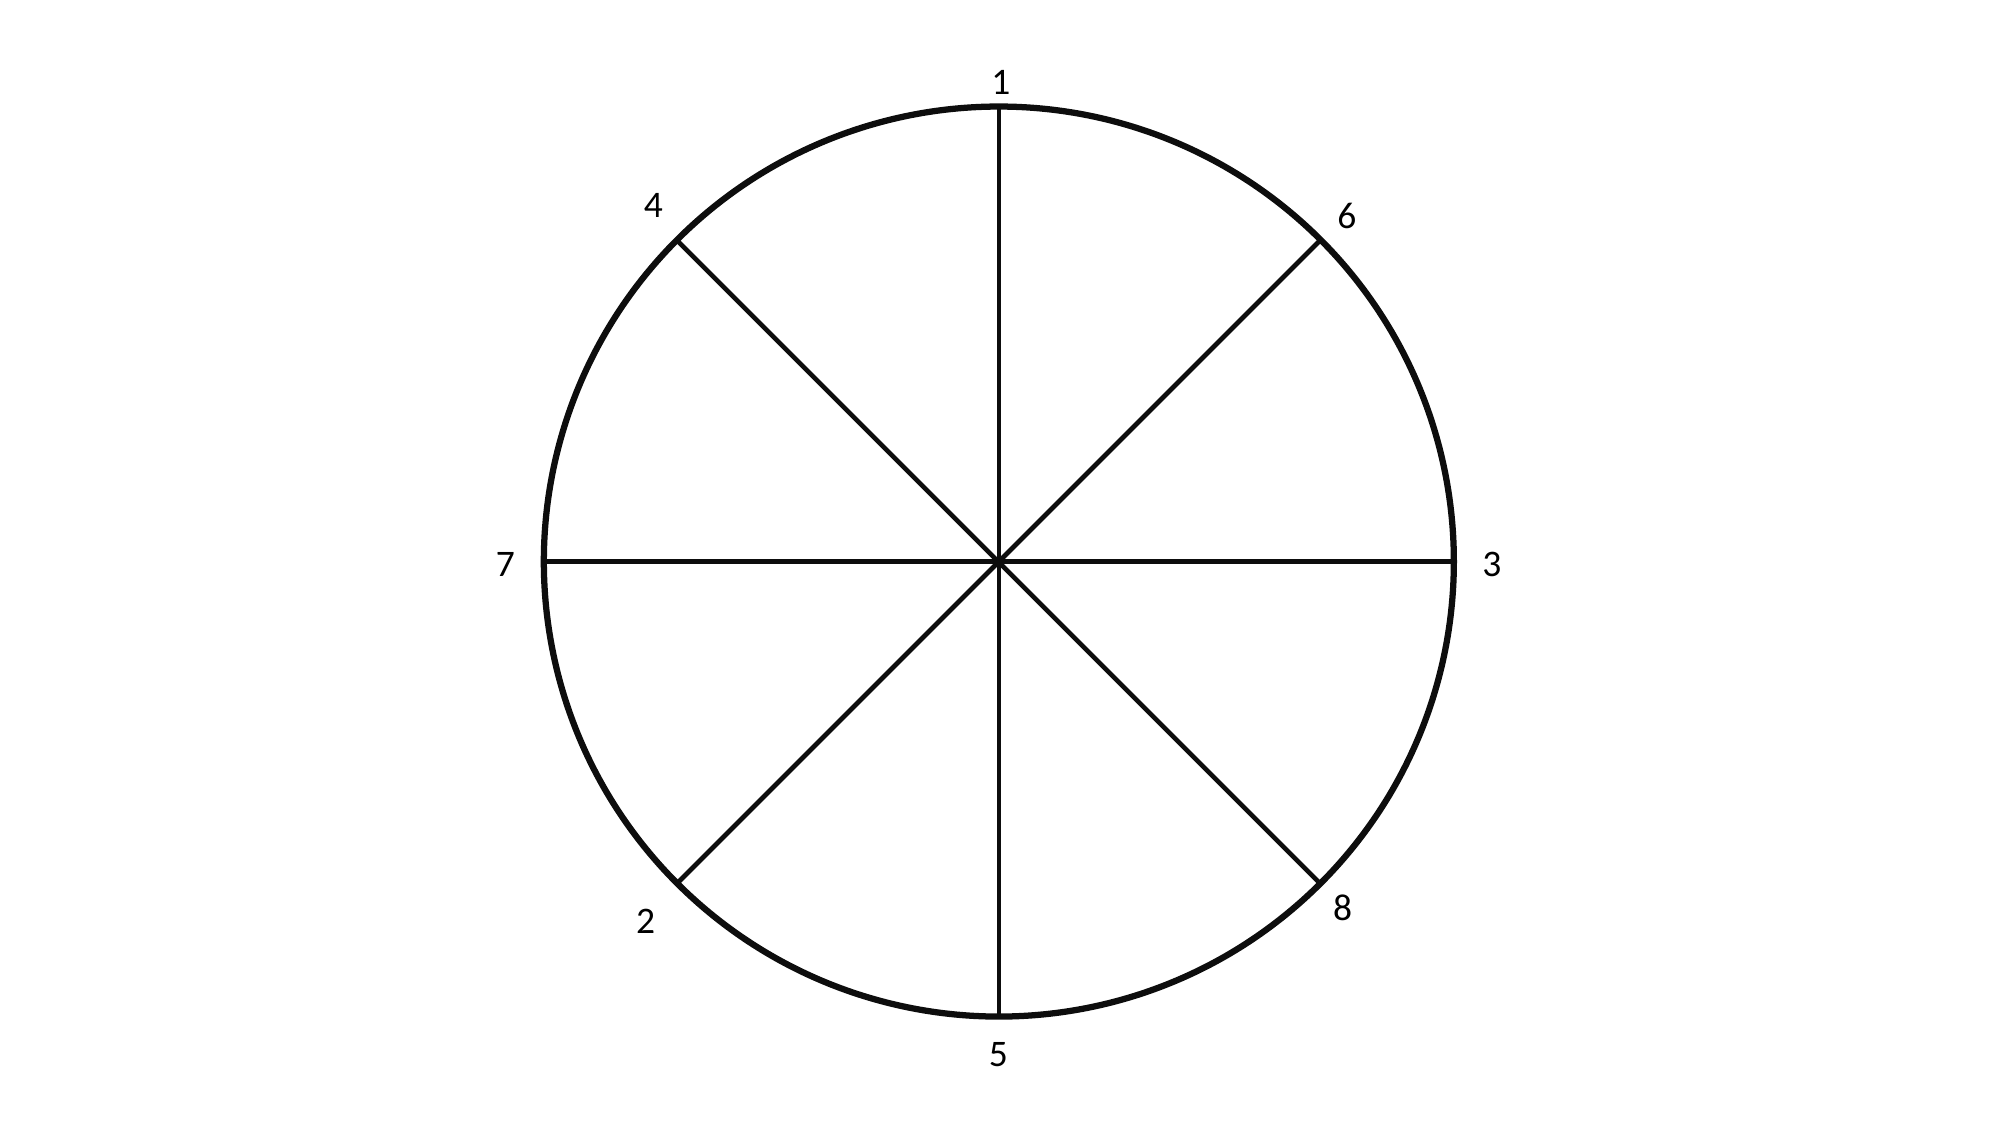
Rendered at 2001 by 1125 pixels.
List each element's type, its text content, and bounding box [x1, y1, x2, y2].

text_box 7 [481, 531, 531, 591]
text_box 5 [974, 1022, 1024, 1082]
text_box 1 [976, 49, 1026, 106]
text_box 3 [1467, 531, 1517, 591]
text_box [543, 106, 1457, 1019]
